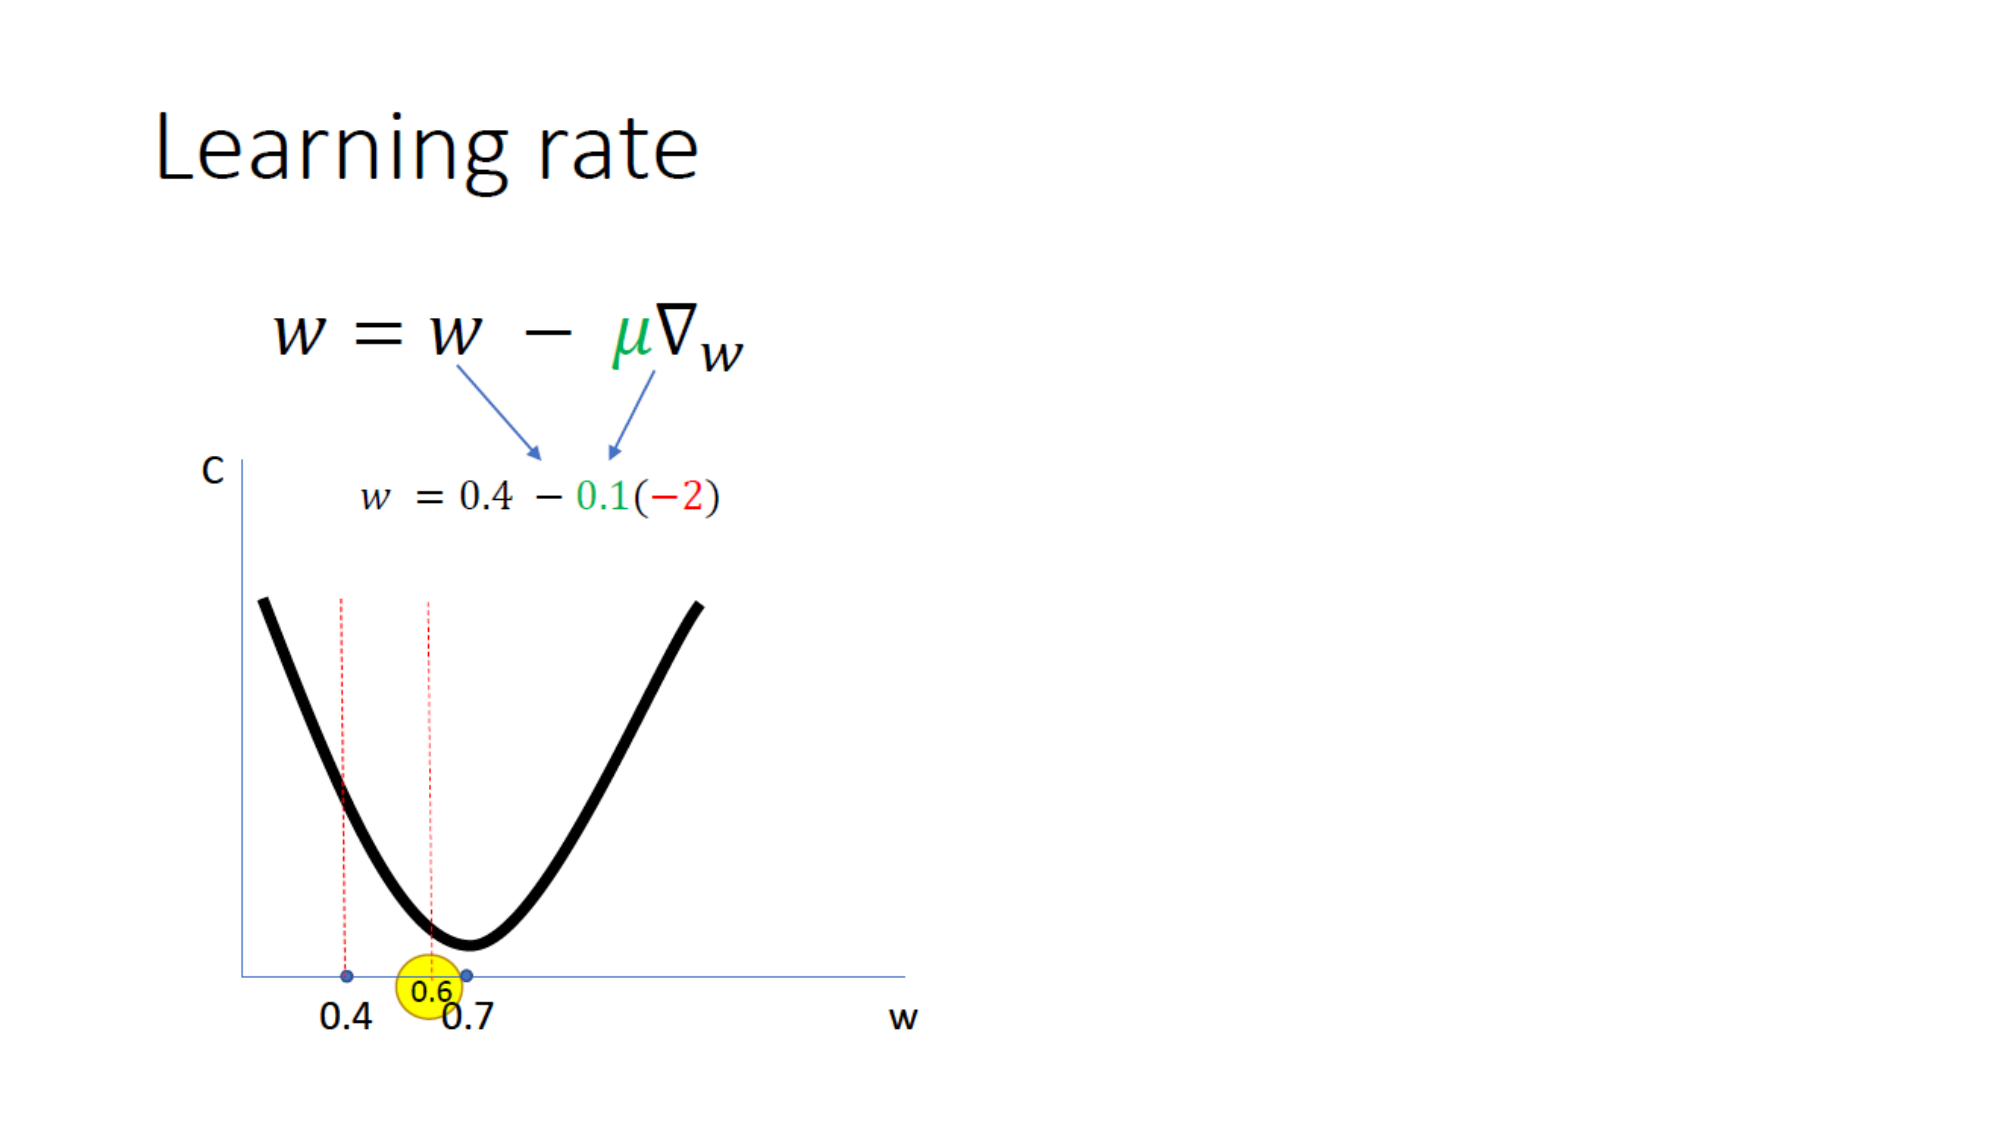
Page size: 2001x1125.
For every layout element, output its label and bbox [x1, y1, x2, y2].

picture [136, 75, 1198, 1078]
